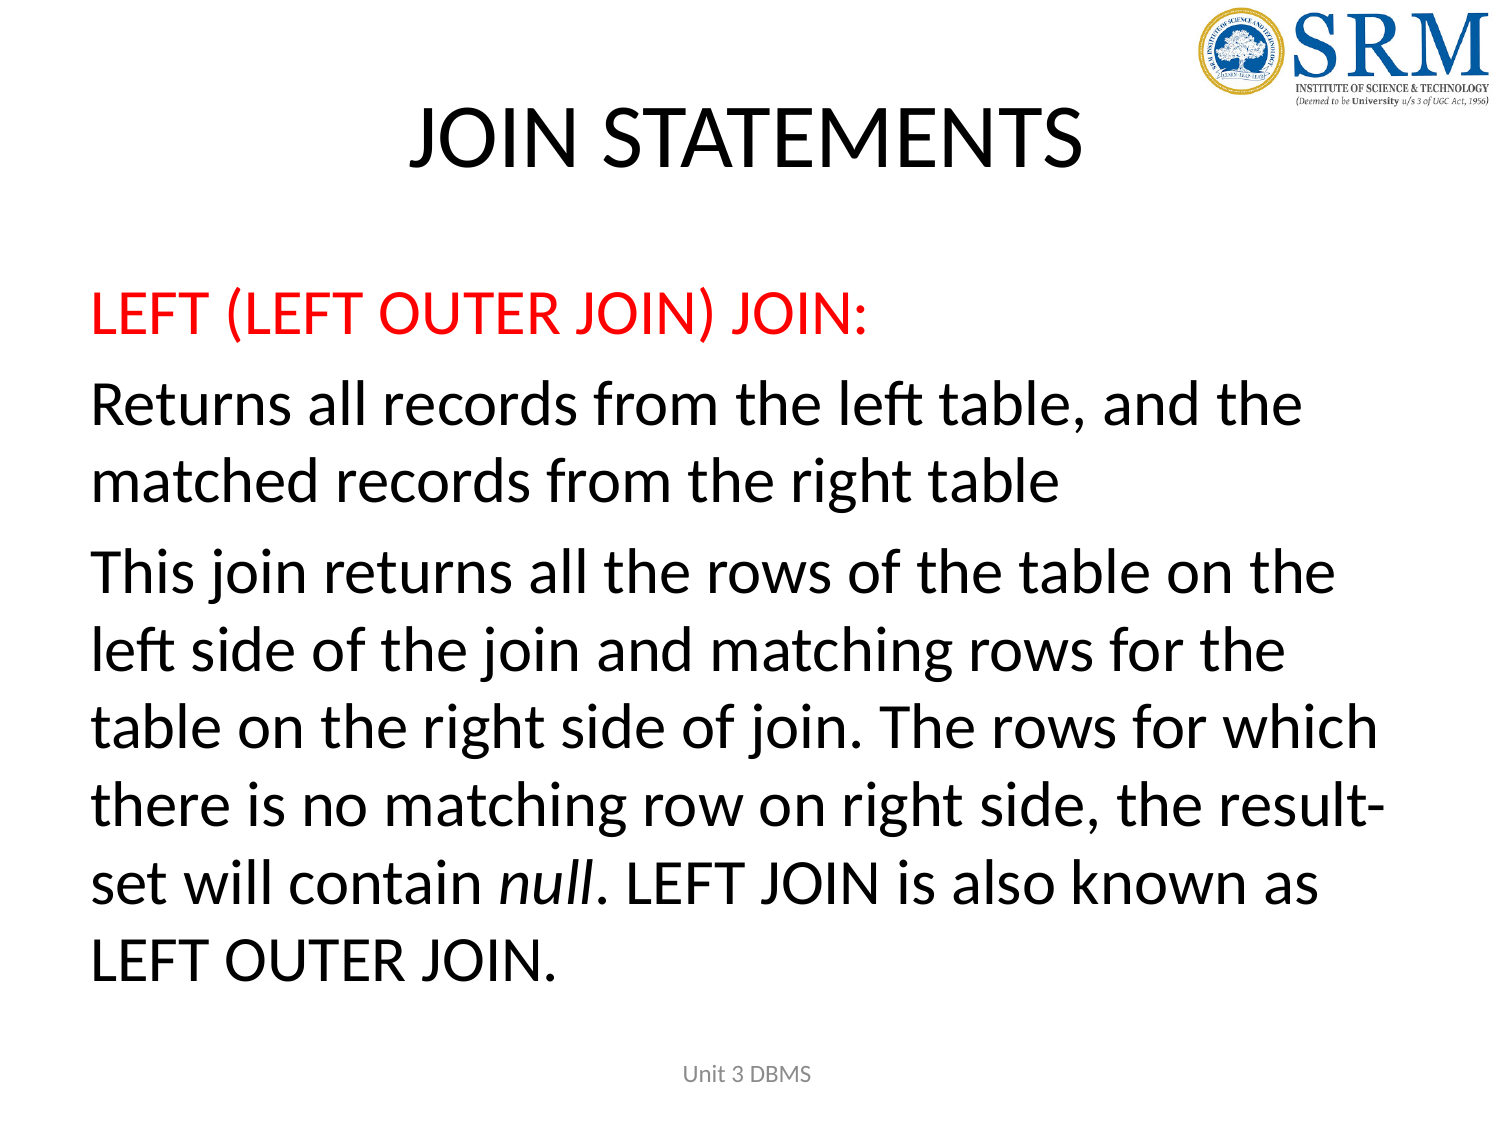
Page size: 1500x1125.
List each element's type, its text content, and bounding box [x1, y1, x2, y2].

footer Unit 3 DBMS [512, 1042, 988, 1103]
title JOIN STATEMENTS [71, 37, 1422, 225]
picture [1192, 6, 1495, 112]
list LEFT (LEFT OUTER JOIN) JOIN: Returns all records from the left table, and the matched records from the right table This join returns all the rows of the table on the left side of the join and matching rows for the table on the right side of join. The rows for which there is no matching row on right side, the result-set will contain null. LEFT JOIN is also known as LEFT OUTER JOIN. [75, 262, 1425, 1005]
